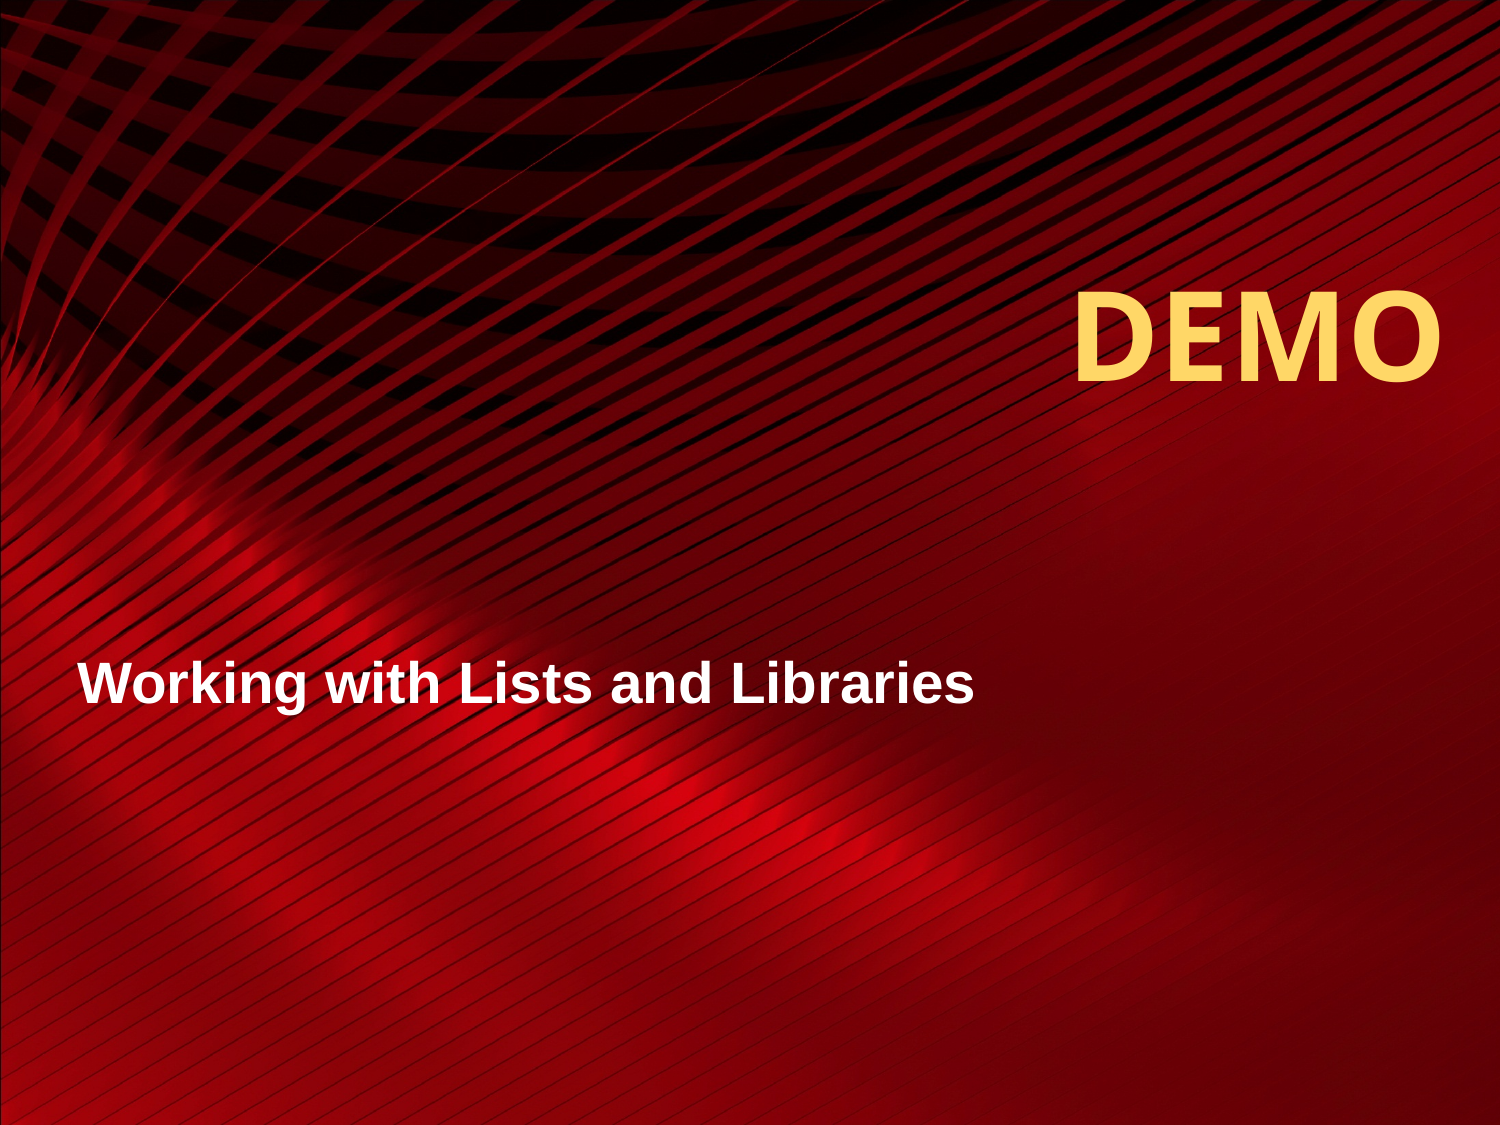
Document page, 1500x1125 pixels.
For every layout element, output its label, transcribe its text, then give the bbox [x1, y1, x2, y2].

list Working with Lists and Libraries [62, 637, 1213, 813]
picture [0, 0, 1500, 1125]
title DEMO [50, 262, 1463, 400]
